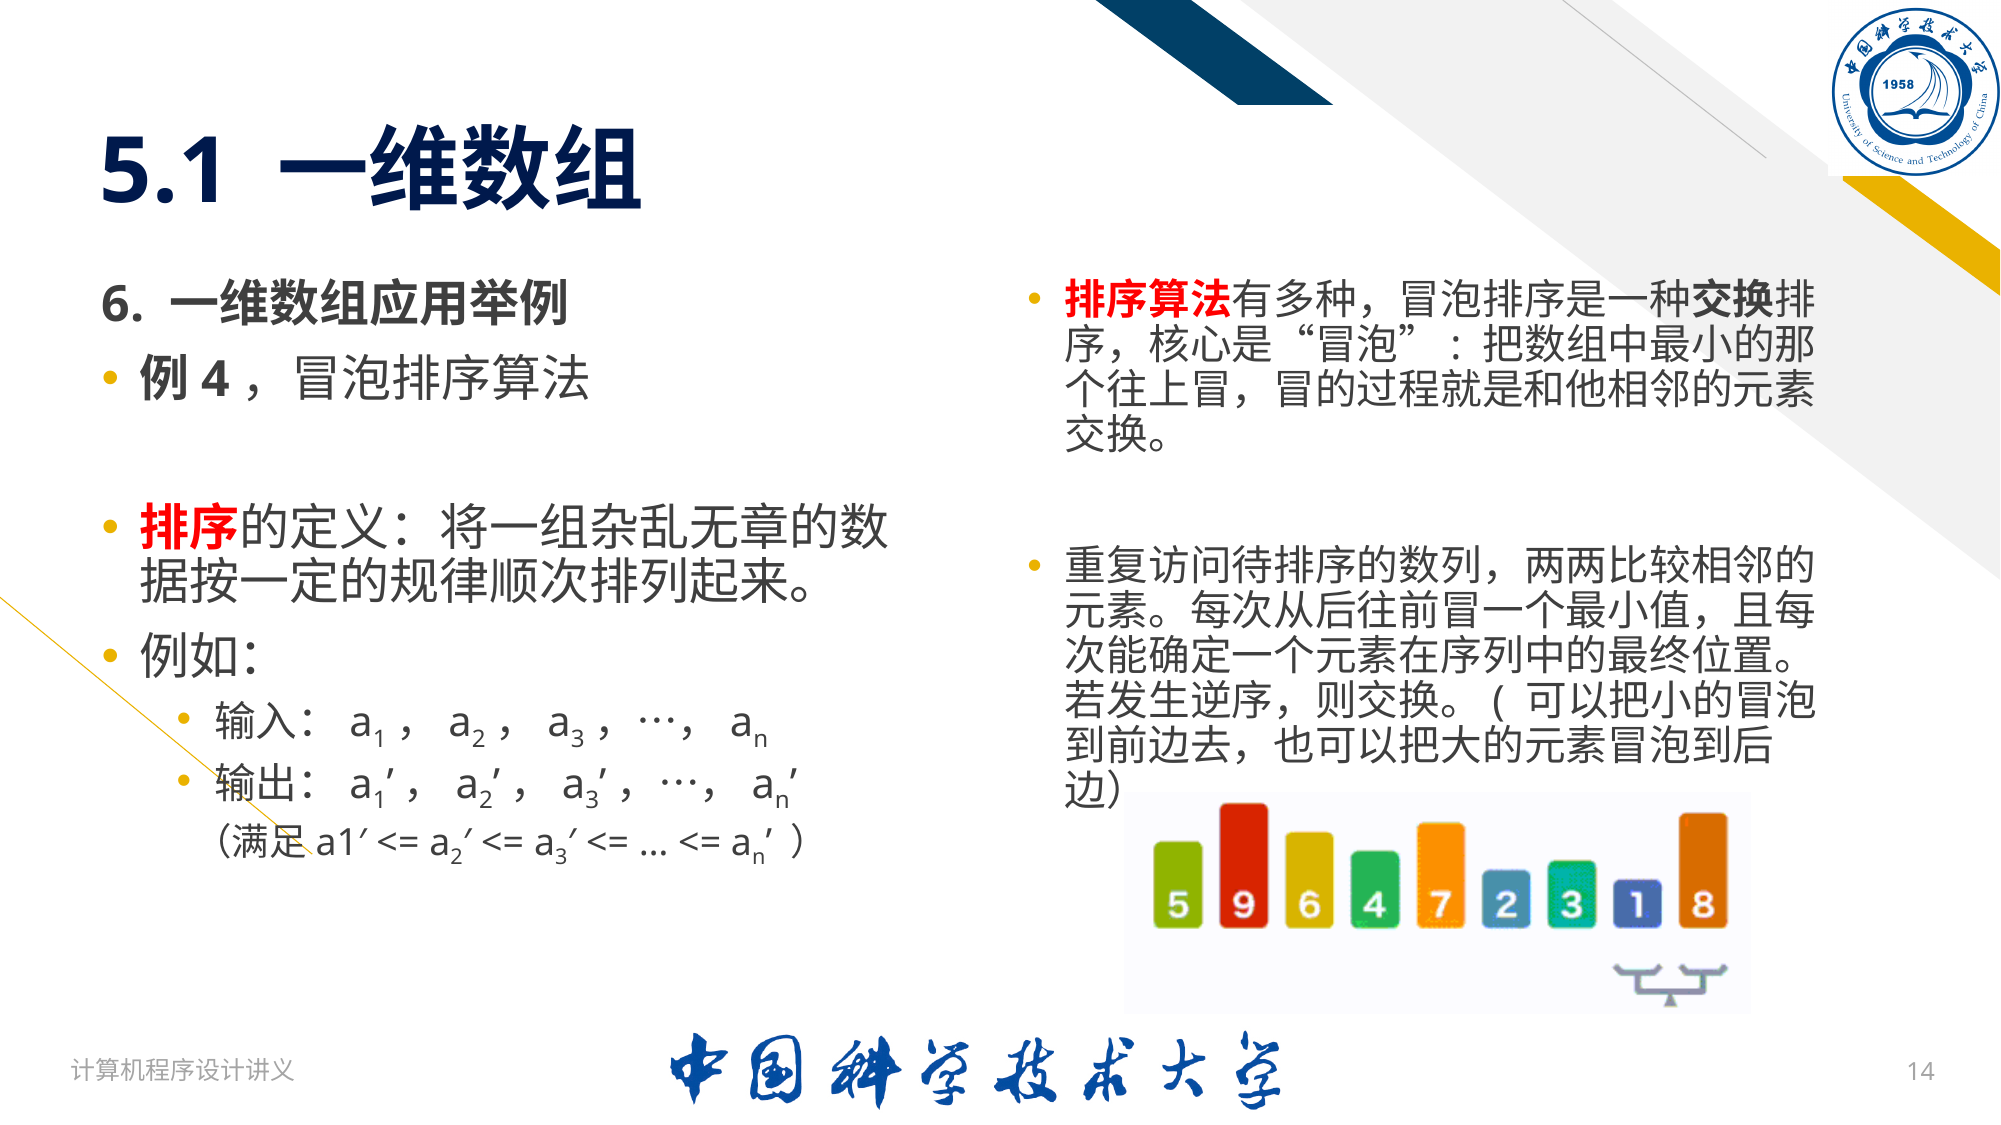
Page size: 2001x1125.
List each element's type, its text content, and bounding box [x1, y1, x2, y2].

picture [653, 1016, 1295, 1113]
picture [1828, 0, 2000, 176]
footer 计算机程序设计讲义 [55, 1042, 731, 1103]
title 5.1 一维数组 [85, 34, 1453, 223]
list 排序算法有多种，冒泡排序是一种交换排序，核心是“冒泡”: 把数组中最小的那个往上冒，冒的过程就是和他相邻的元素交换。 重复访问待排序的数列，两两比较相邻的元素。每次从后往前冒一个最小值，且每次能确定一个元素在序列中的最终位置。若发生逆序，则交换。( 可以把小的冒泡到前边去，也可以把大的元素冒泡到后边） [1012, 270, 1863, 1014]
picture [1124, 792, 1751, 1014]
list 6. 一维数组应用举例 例4，冒泡排序算法 排序的定义：将一组杂乱无章的数据按一定的规律顺次排列起来。 例如： 输入：a1，a2，a3，…，an 输出：a1’，a2’，a3’，…，an’ （满足a1′ <= a2′ <= a3′ <= … <= an’ ） [86, 270, 937, 1014]
slide_number 14 [1828, 1042, 1950, 1103]
